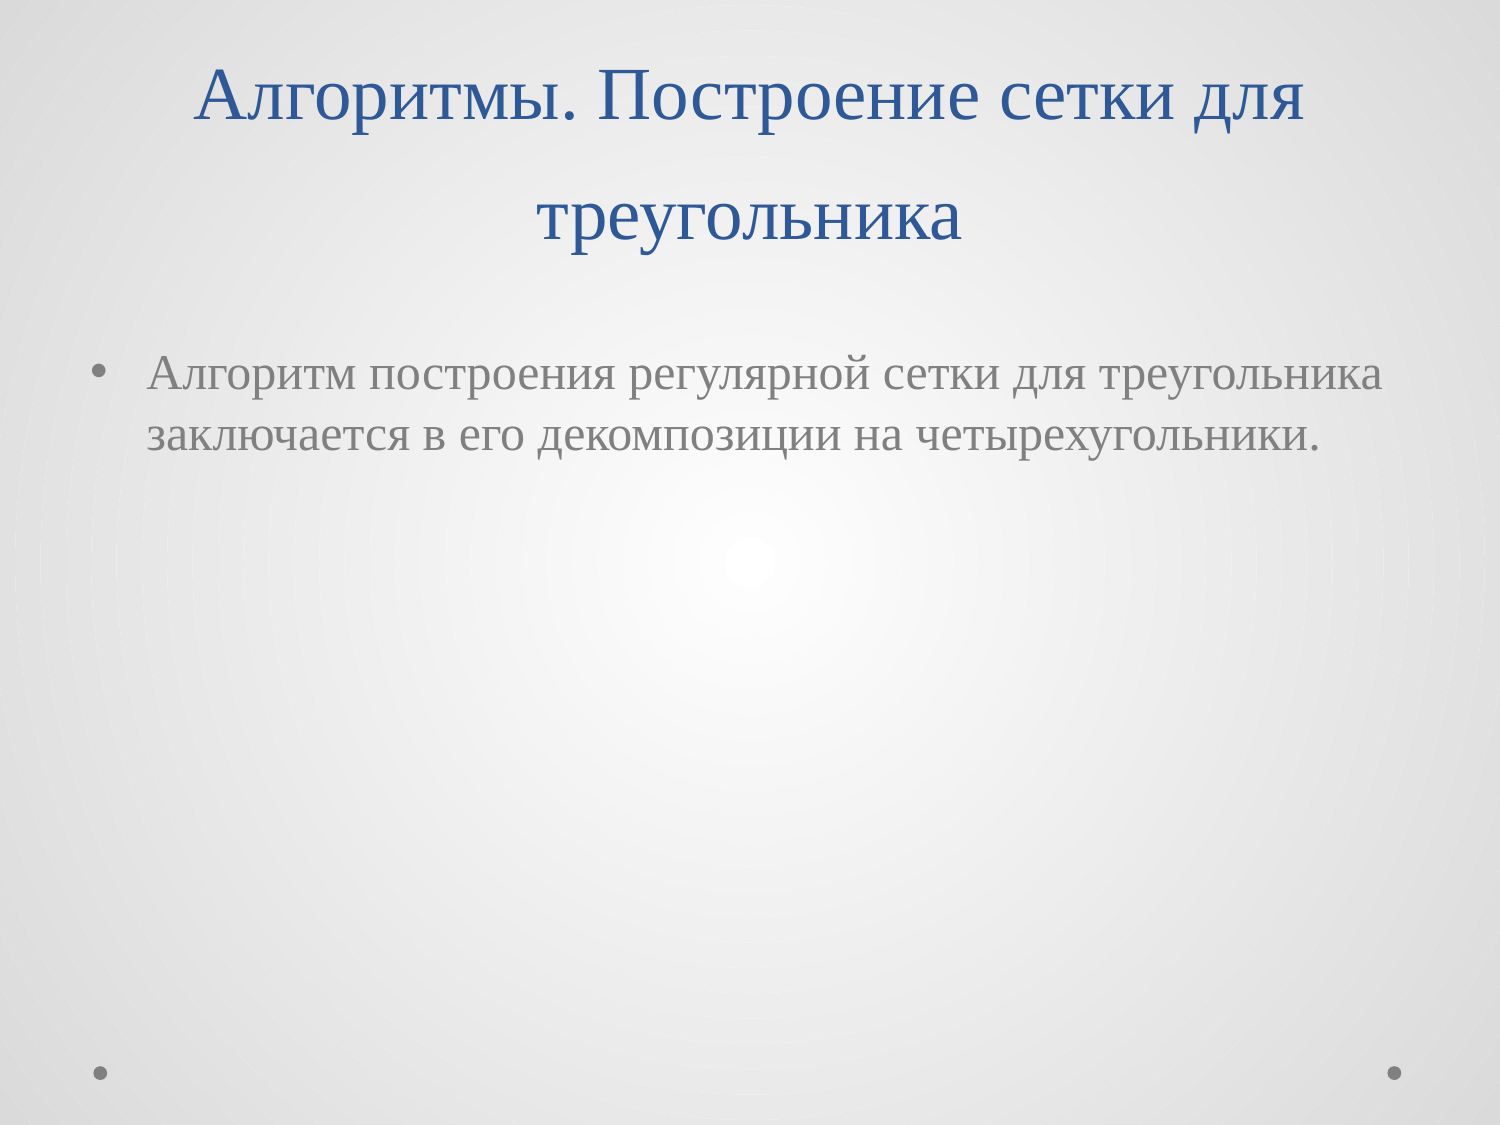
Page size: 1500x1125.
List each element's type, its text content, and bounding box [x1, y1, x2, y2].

title Алгоритмы. Построение сетки для треугольника [75, 0, 1425, 262]
list Алгоритм построения регулярной сетки для треугольника заключается в его декомпозиции на четырехугольники. [75, 262, 1425, 1005]
